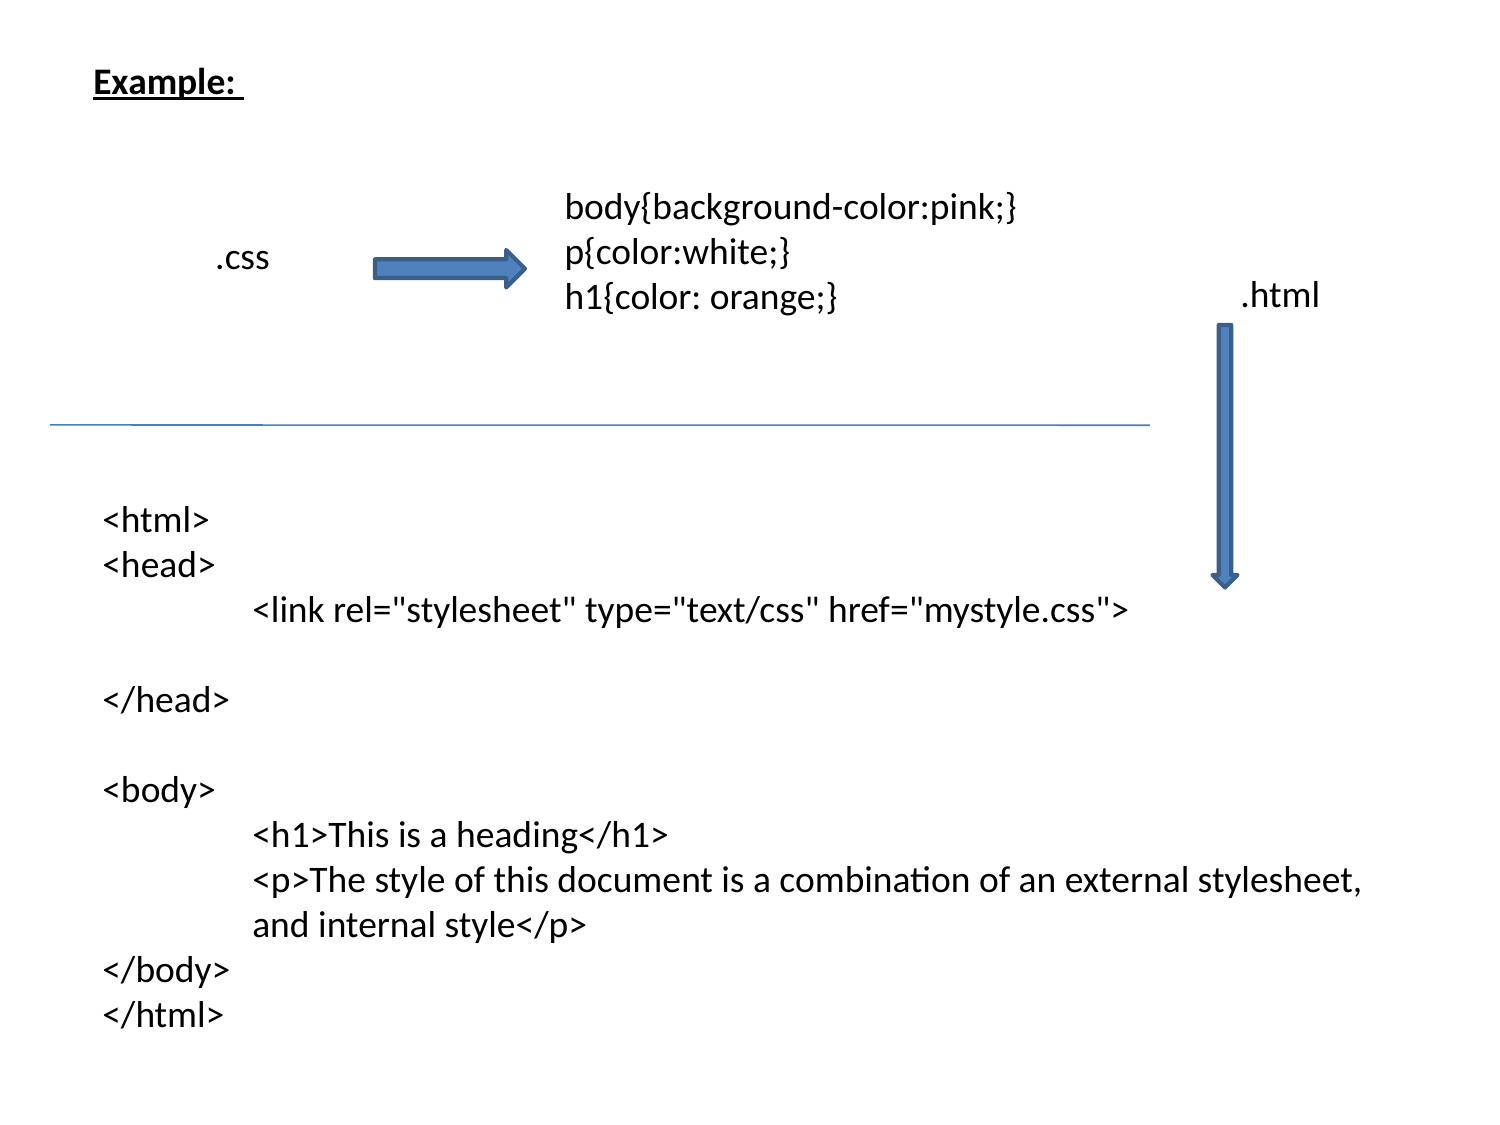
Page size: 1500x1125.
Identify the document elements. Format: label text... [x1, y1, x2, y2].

text_box .css [200, 224, 285, 285]
text_box .html [1225, 262, 1336, 323]
text_box <html> <head> <link rel="stylesheet" type="text/css" href="mystyle.css"> </head> <body> <h1>This is a heading</h1> <p>The style of this document is a combination of an external stylesheet, and internal style</p> </body> </html> [87, 487, 1425, 1043]
text_box Example: [49, 49, 288, 110]
text_box [1210, 322, 1240, 590]
text_box [372, 248, 528, 290]
text_box body{background-color:pink;} p{color:white;} h1{color: orange;} [549, 174, 1300, 325]
